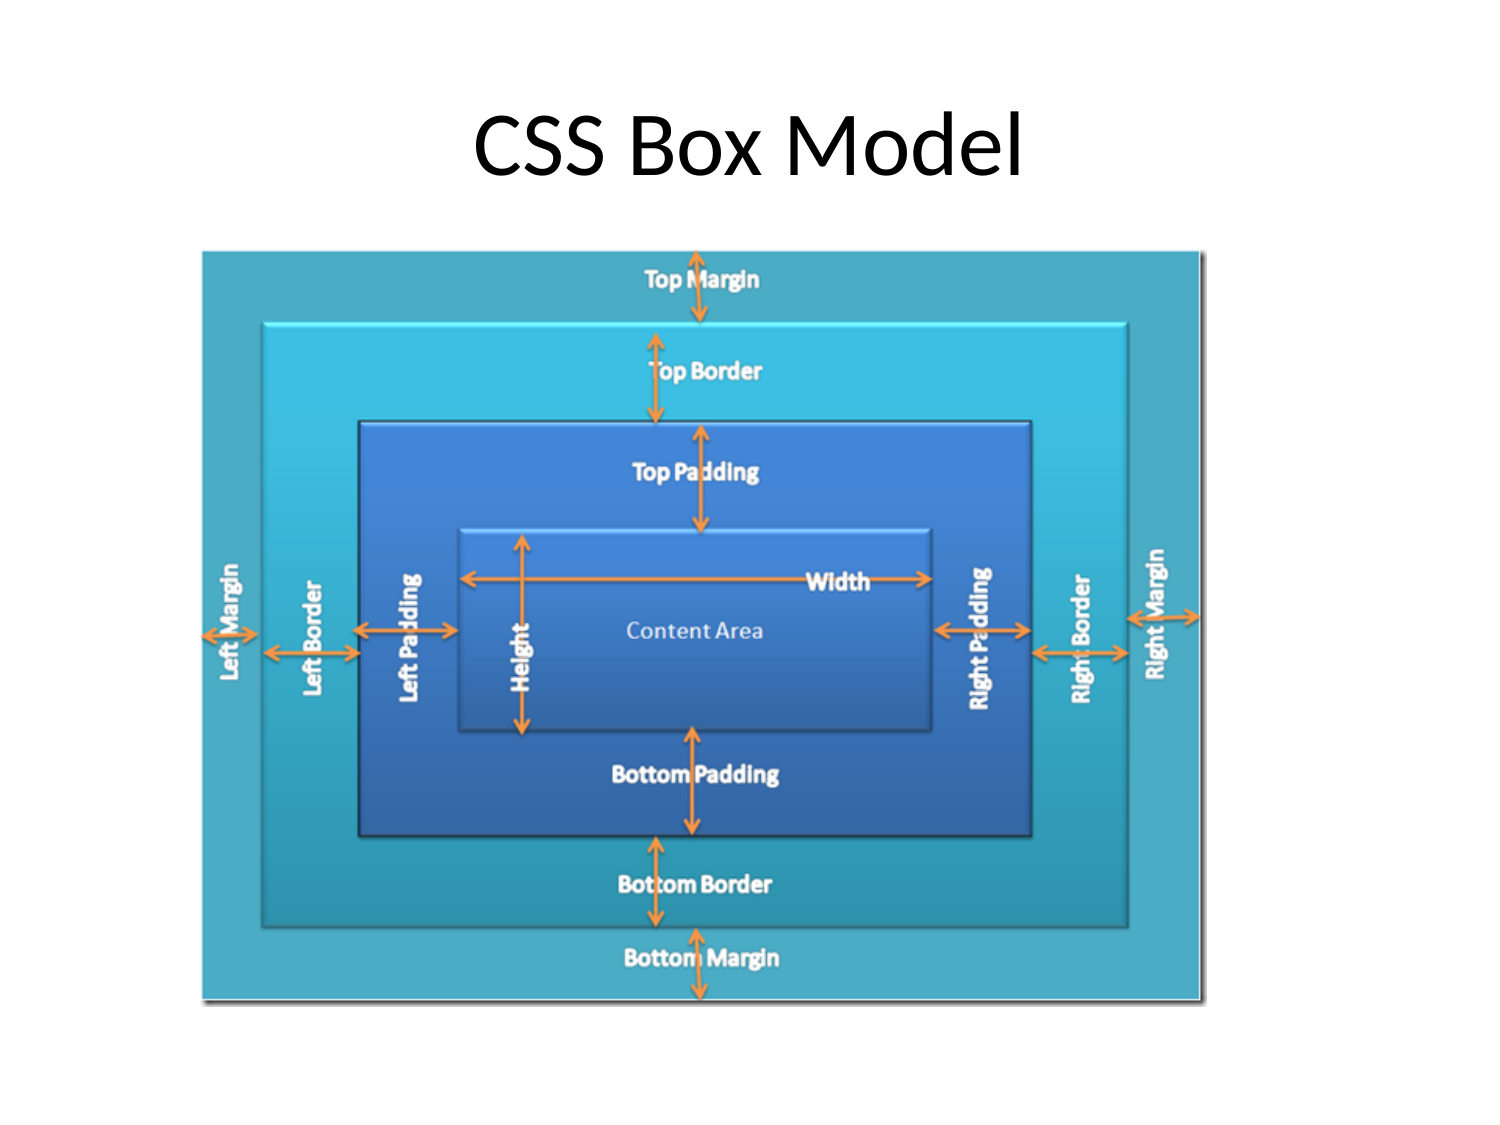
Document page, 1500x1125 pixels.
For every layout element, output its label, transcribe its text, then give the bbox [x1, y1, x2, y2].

picture [199, 249, 1207, 1007]
title CSS Box Model [75, 45, 1425, 233]
